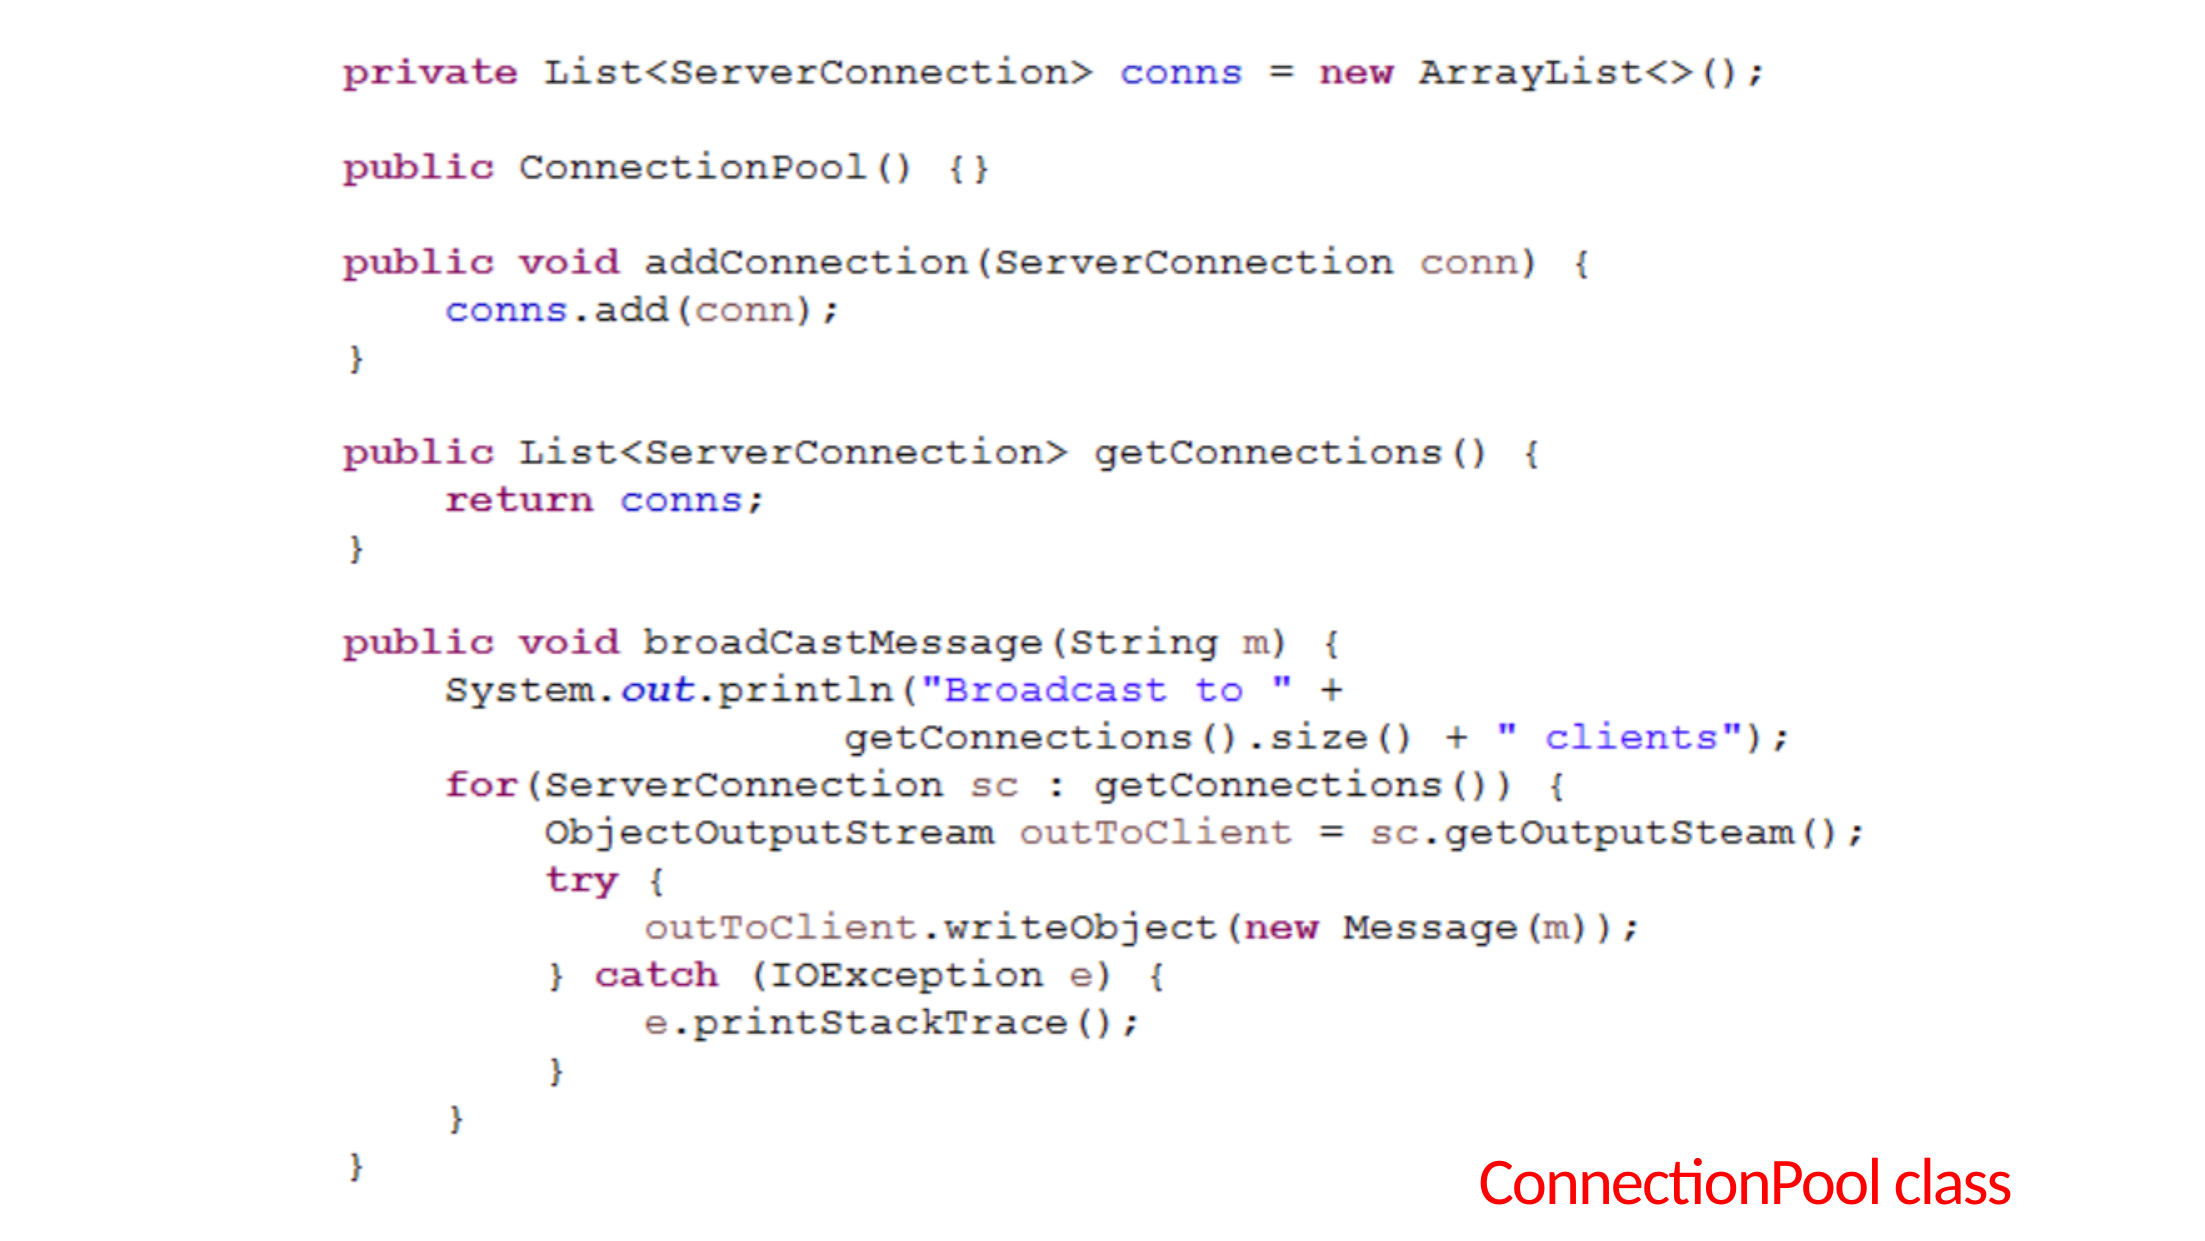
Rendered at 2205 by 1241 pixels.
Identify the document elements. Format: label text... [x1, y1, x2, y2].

text_box ConnectionPool class [1478, 1151, 2013, 1219]
picture [326, 40, 1878, 1199]
